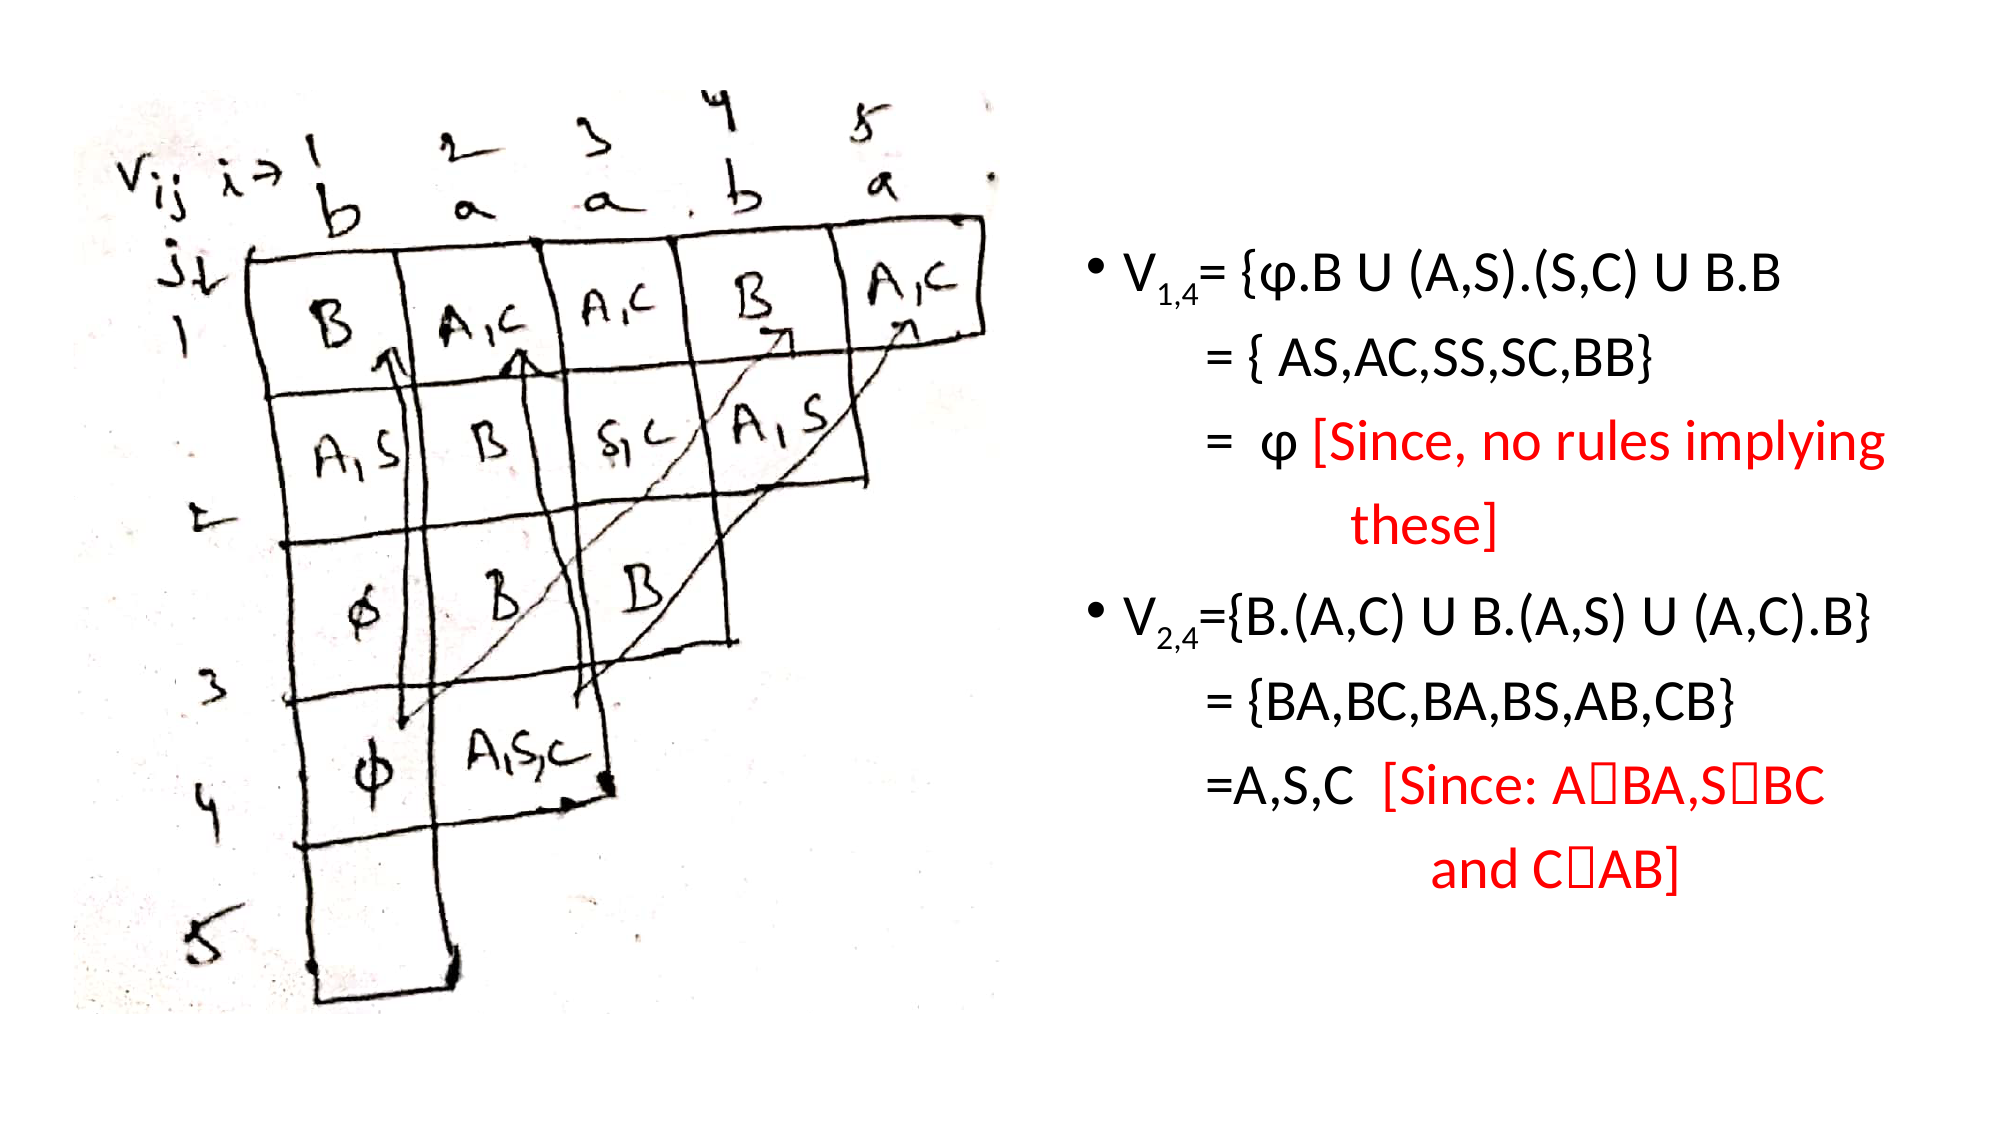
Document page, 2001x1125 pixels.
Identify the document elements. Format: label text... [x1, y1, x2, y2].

picture [73, 89, 1000, 1014]
list V1,4= {φ.B U (A,S).(S,C) U B.B = { AS,AC,SS,SC,BB} = φ [Since, no rules implying these] V2,4={B.(A,C) U B.(A,S) U (A,C).B} = {BA,BC,BA,BS,AB,CB} =A,S,C [Since: ABA,SBC and CAB] [1070, 226, 1964, 1014]
